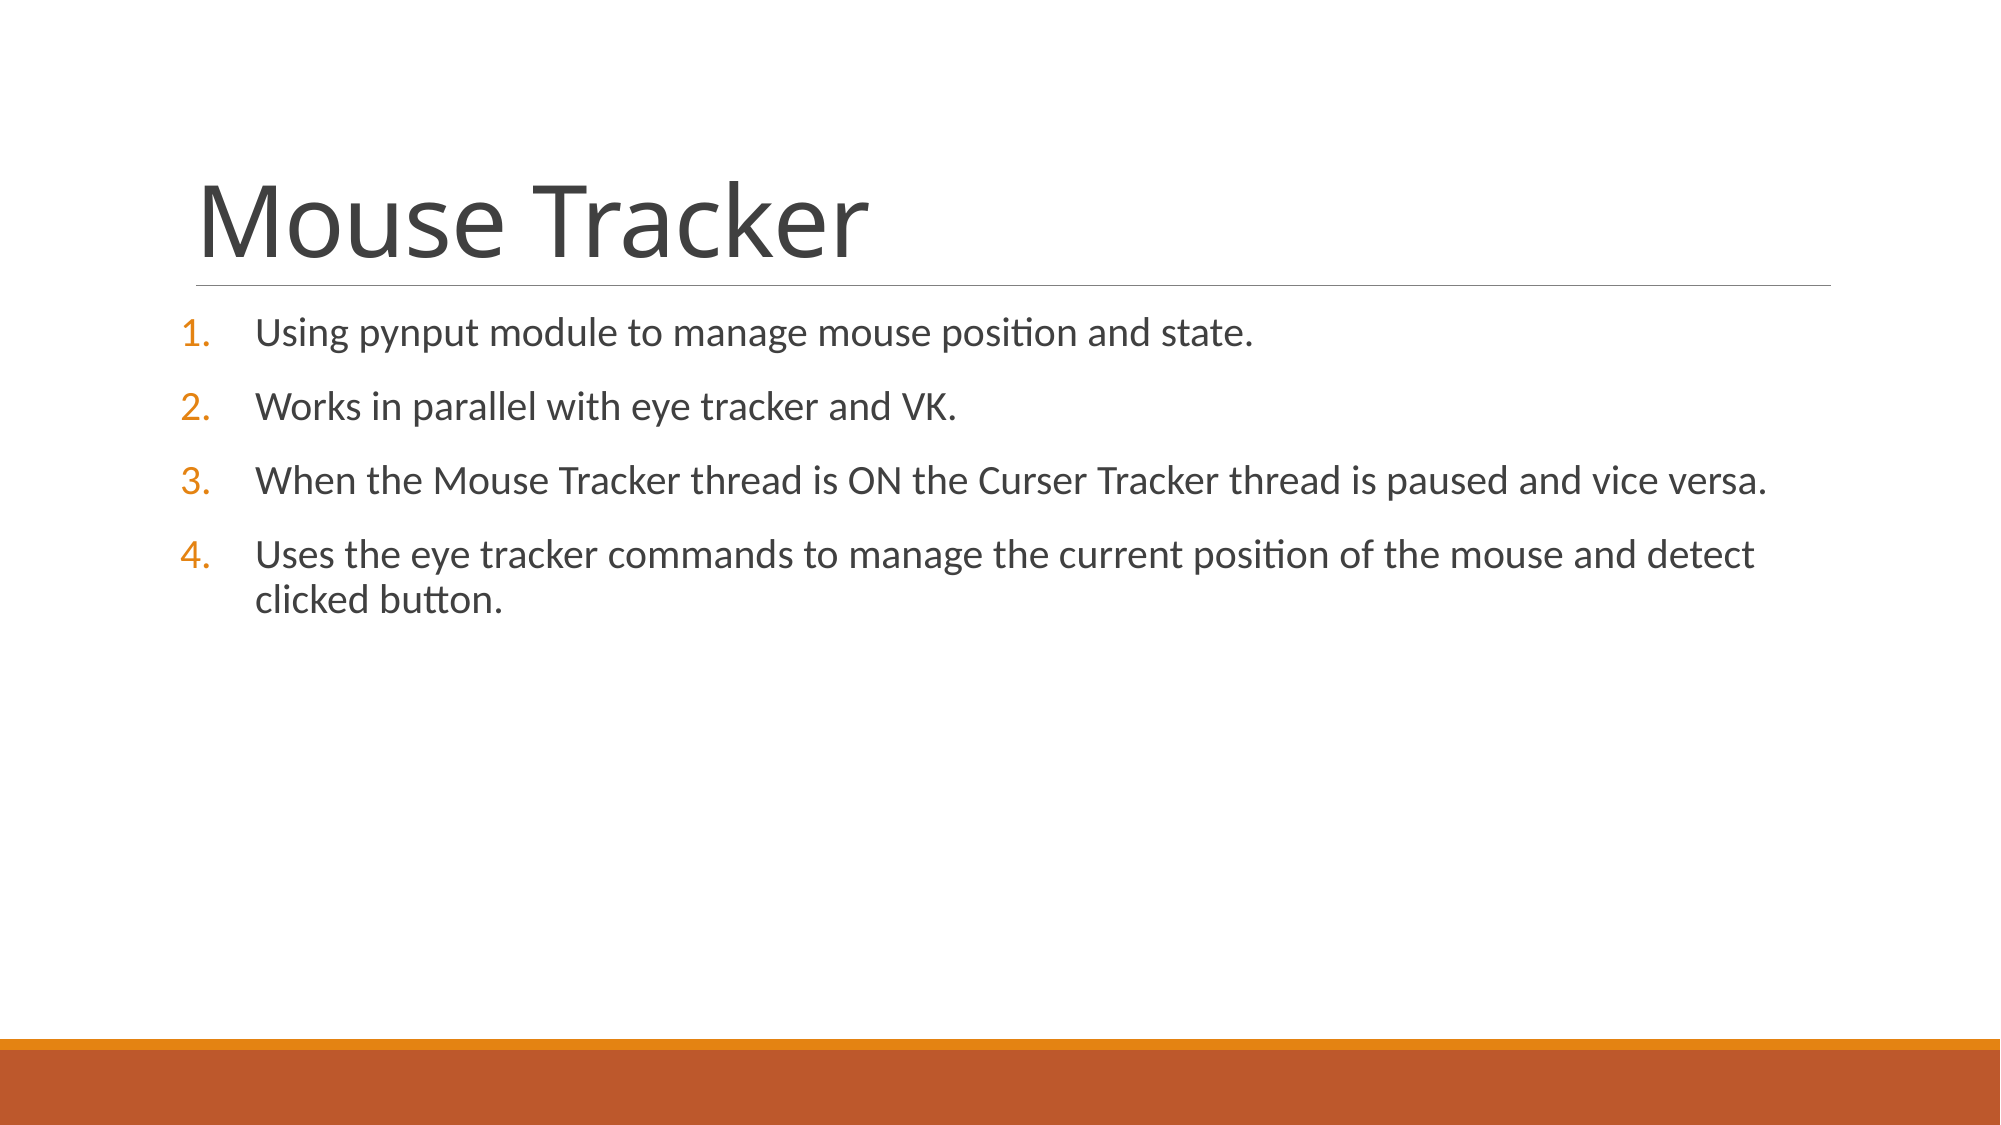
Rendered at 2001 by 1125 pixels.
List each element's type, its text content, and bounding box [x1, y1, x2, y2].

list Using pynput module to manage mouse position and state. Works in parallel with eye tracker and VK. When the Mouse Tracker thread is ON the Curser Tracker thread is paused and vice versa. Uses the eye tracker commands to manage the current position of the mouse and detect clicked button. [180, 302, 1830, 963]
title Mouse Tracker [180, 47, 1830, 285]
